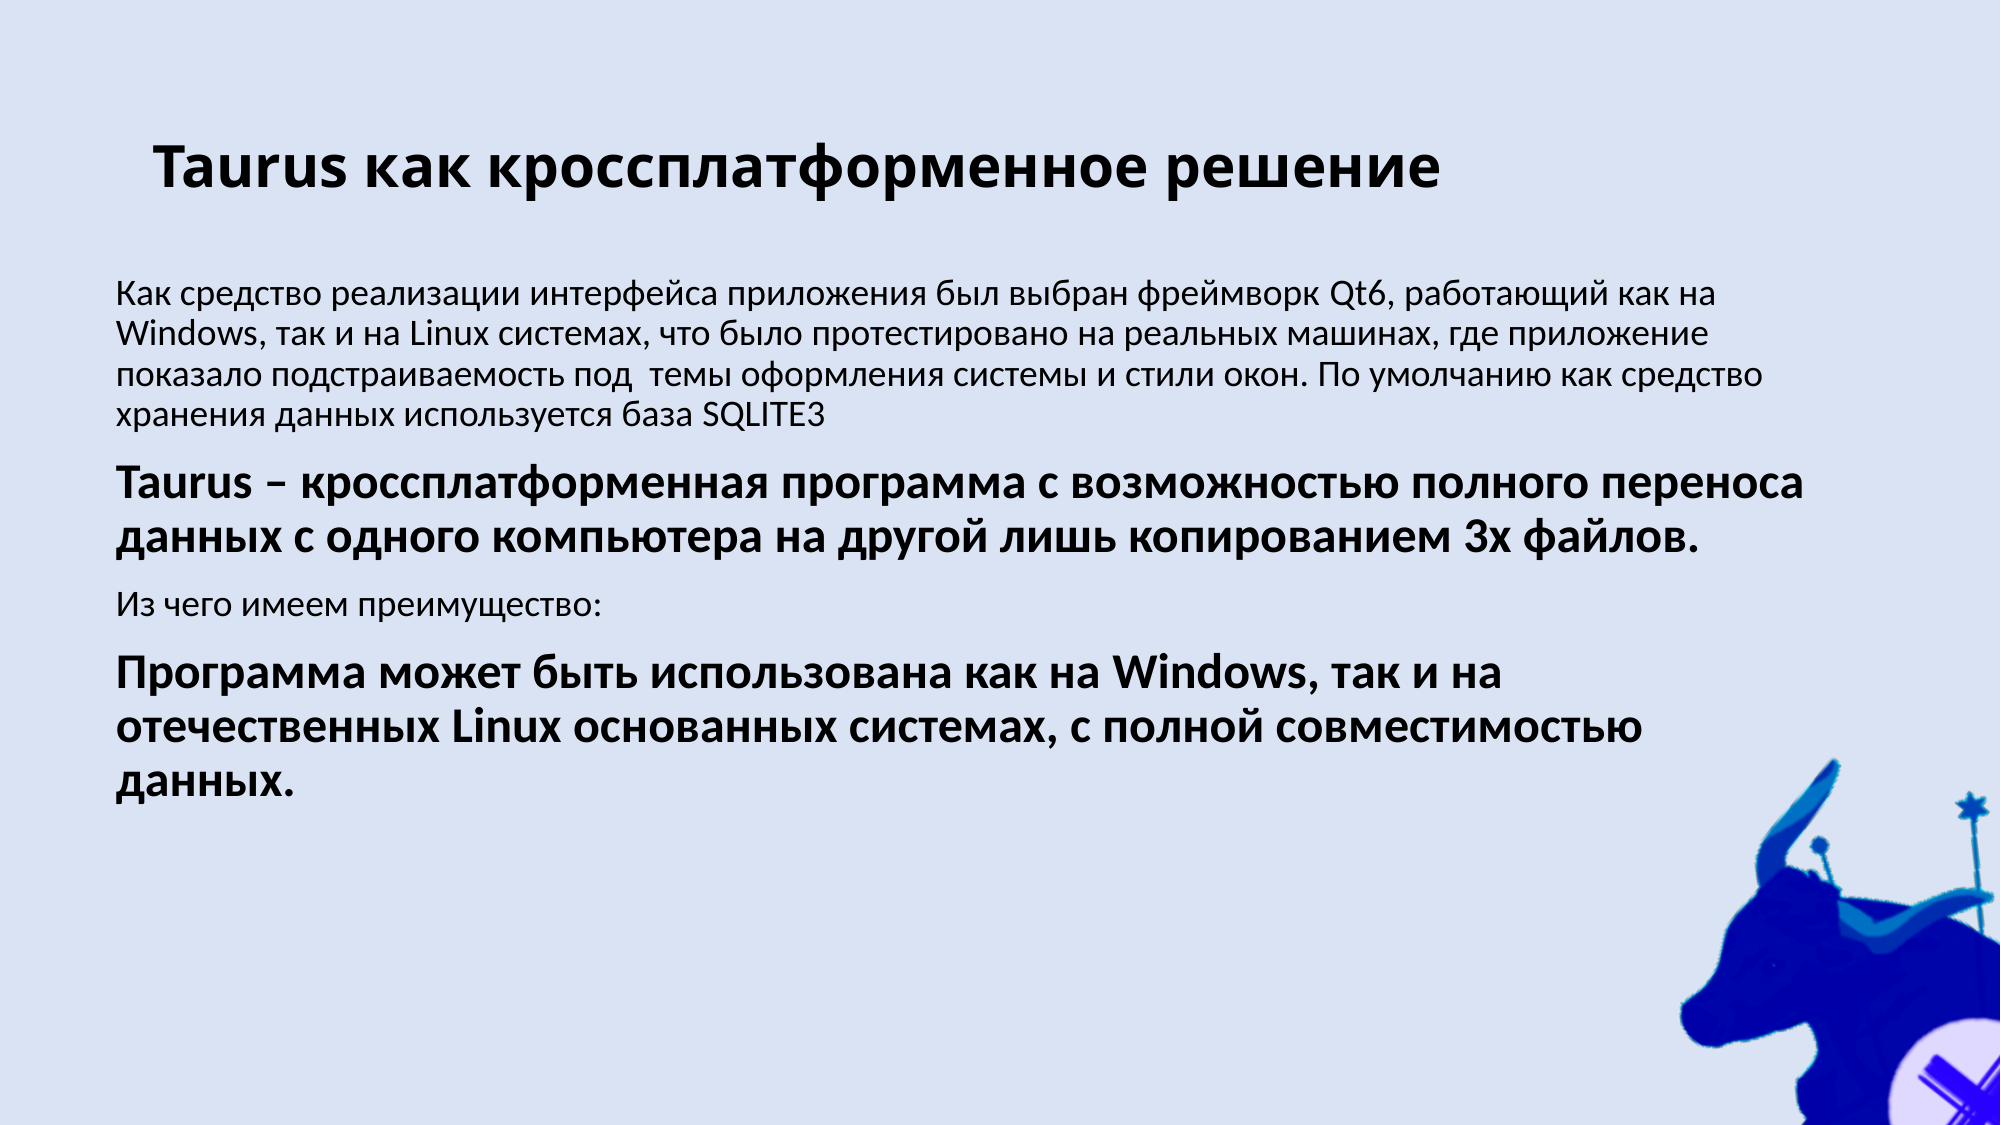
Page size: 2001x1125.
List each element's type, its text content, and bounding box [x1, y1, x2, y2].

picture [1413, 539, 2000, 1125]
list Как средство реализации интерфейса приложения был выбран фреймворк Qt6, работающий как на Windows, так и на Linux системах, что было протестировано на реальных машинах, где приложение показало подстраиваемость под темы оформления системы и стили окон. По умолчанию как средство хранения данных используется база SQLITE3 Taurus – кроссплатформенная программа с возможностью полного переноса данных с одного компьютера на другой лишь копированием 3х файлов. Из чего имеем преимущество: Программа может быть использована как на Windows, так и на отечественных Linux основанных системах, с полной совместимостью данных. [100, 265, 1826, 1066]
title Taurus как кроссплатформенное решение [137, 59, 1863, 278]
